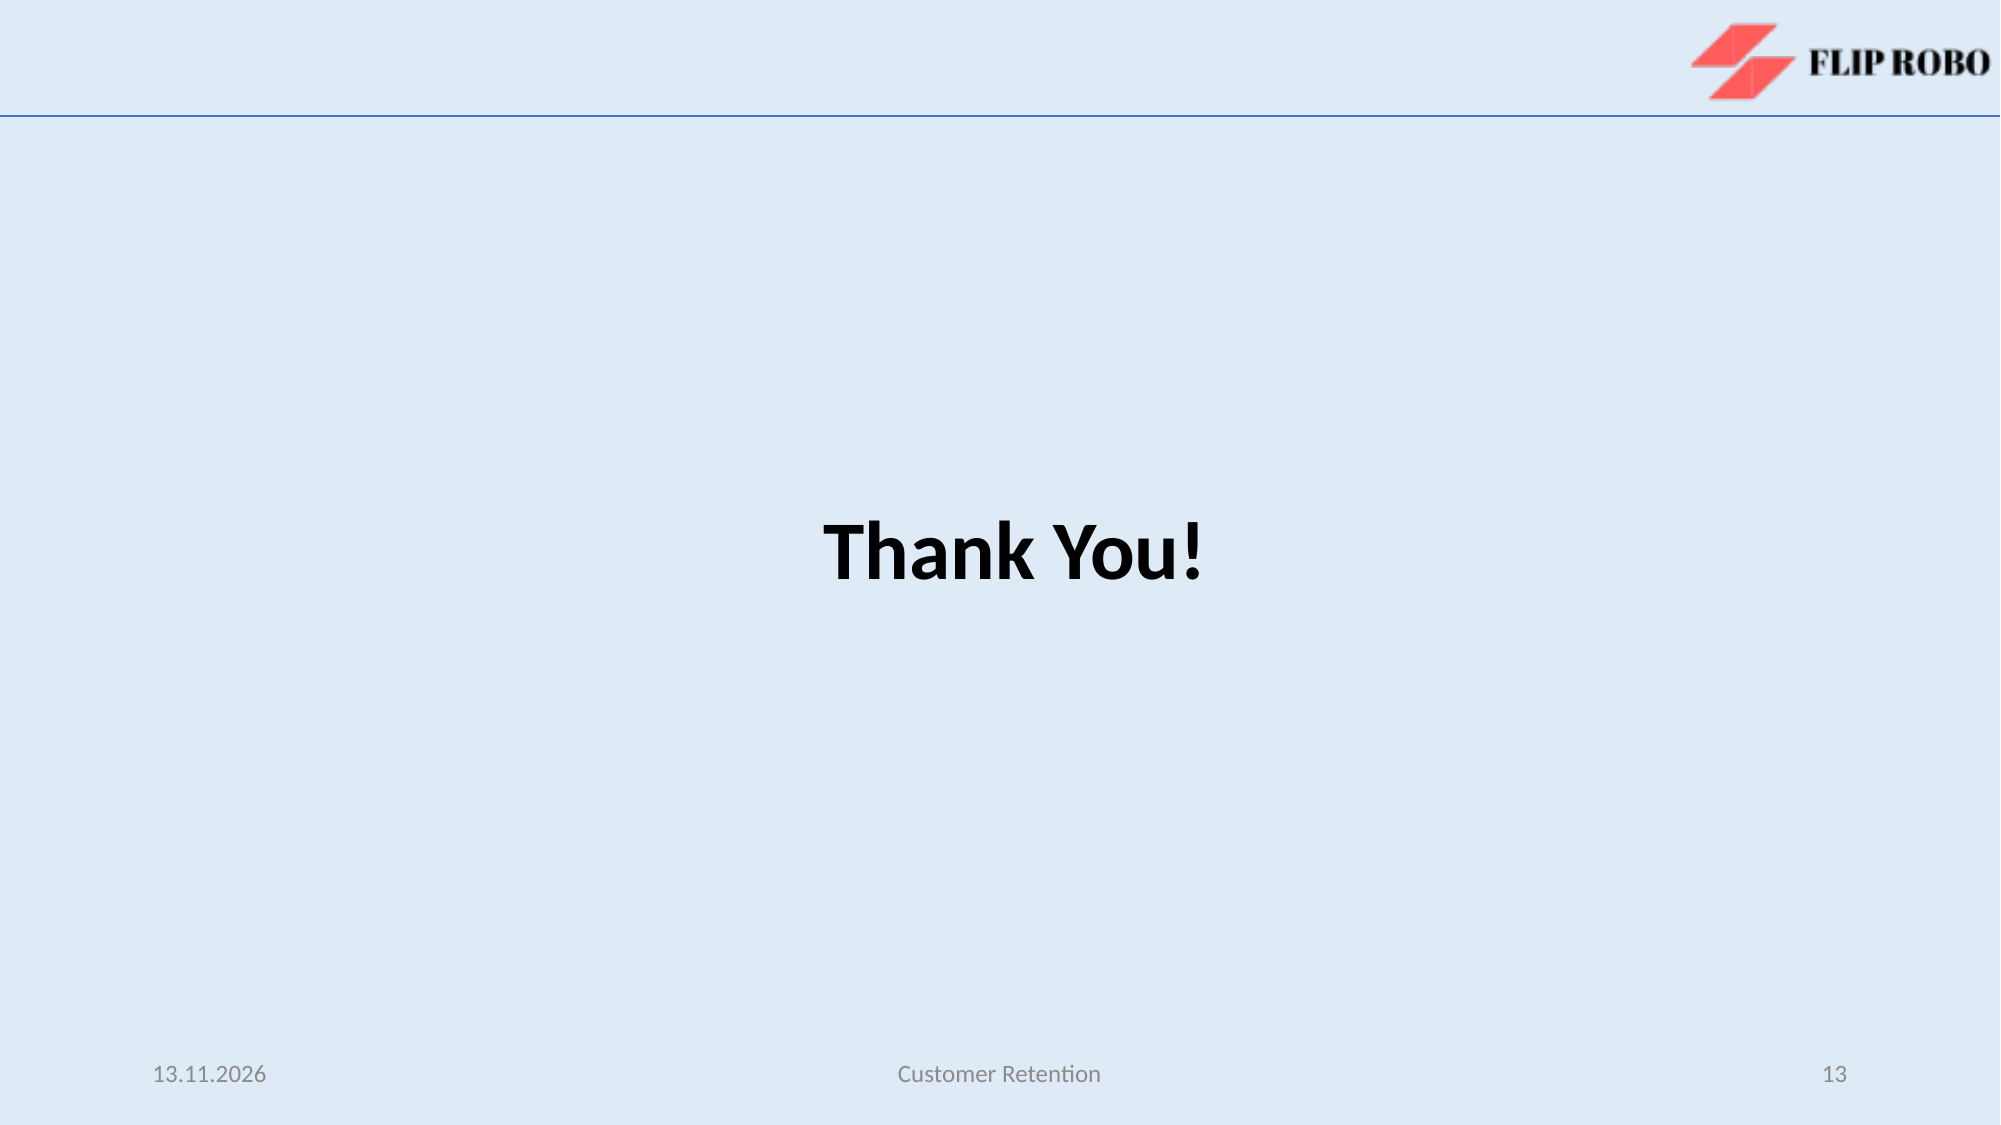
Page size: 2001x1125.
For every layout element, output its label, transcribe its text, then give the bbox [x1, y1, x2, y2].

slide_number 13 [1412, 1042, 1863, 1103]
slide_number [137, 1042, 588, 1103]
text_box Thank You! [724, 488, 1307, 604]
footer Customer Retention [662, 1042, 1338, 1103]
picture [1691, 11, 1998, 115]
